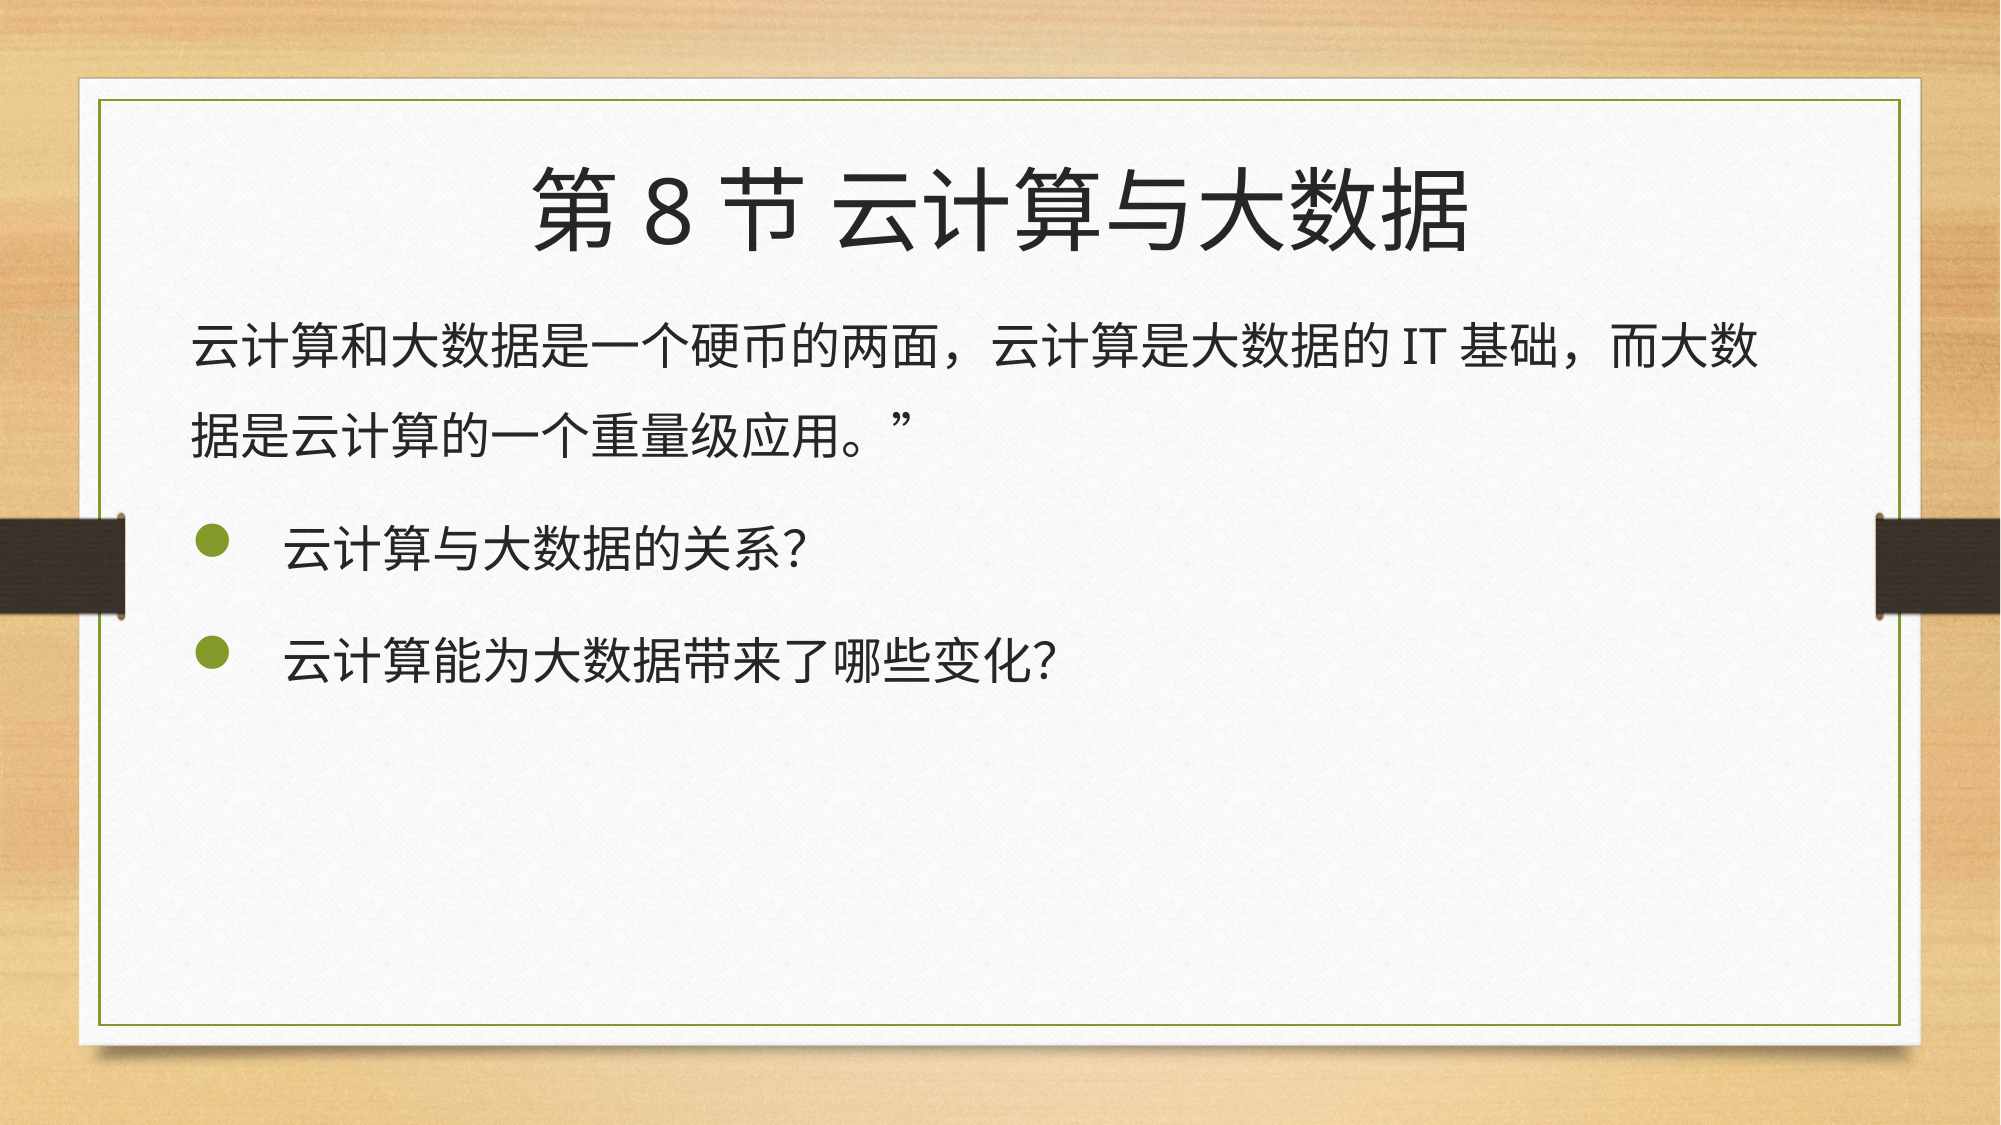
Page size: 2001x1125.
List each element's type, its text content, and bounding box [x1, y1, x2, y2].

picture [0, 0, 2001, 1125]
list 云计算和大数据是一个硬币的两面，云计算是大数据的IT基础，而大数据是云计算的一个重量级应用。” 云计算与大数据的关系？ 云计算能为大数据带来了哪些变化？ [175, 277, 1825, 1020]
title 第8节 云计算与大数据 [212, 100, 1788, 277]
